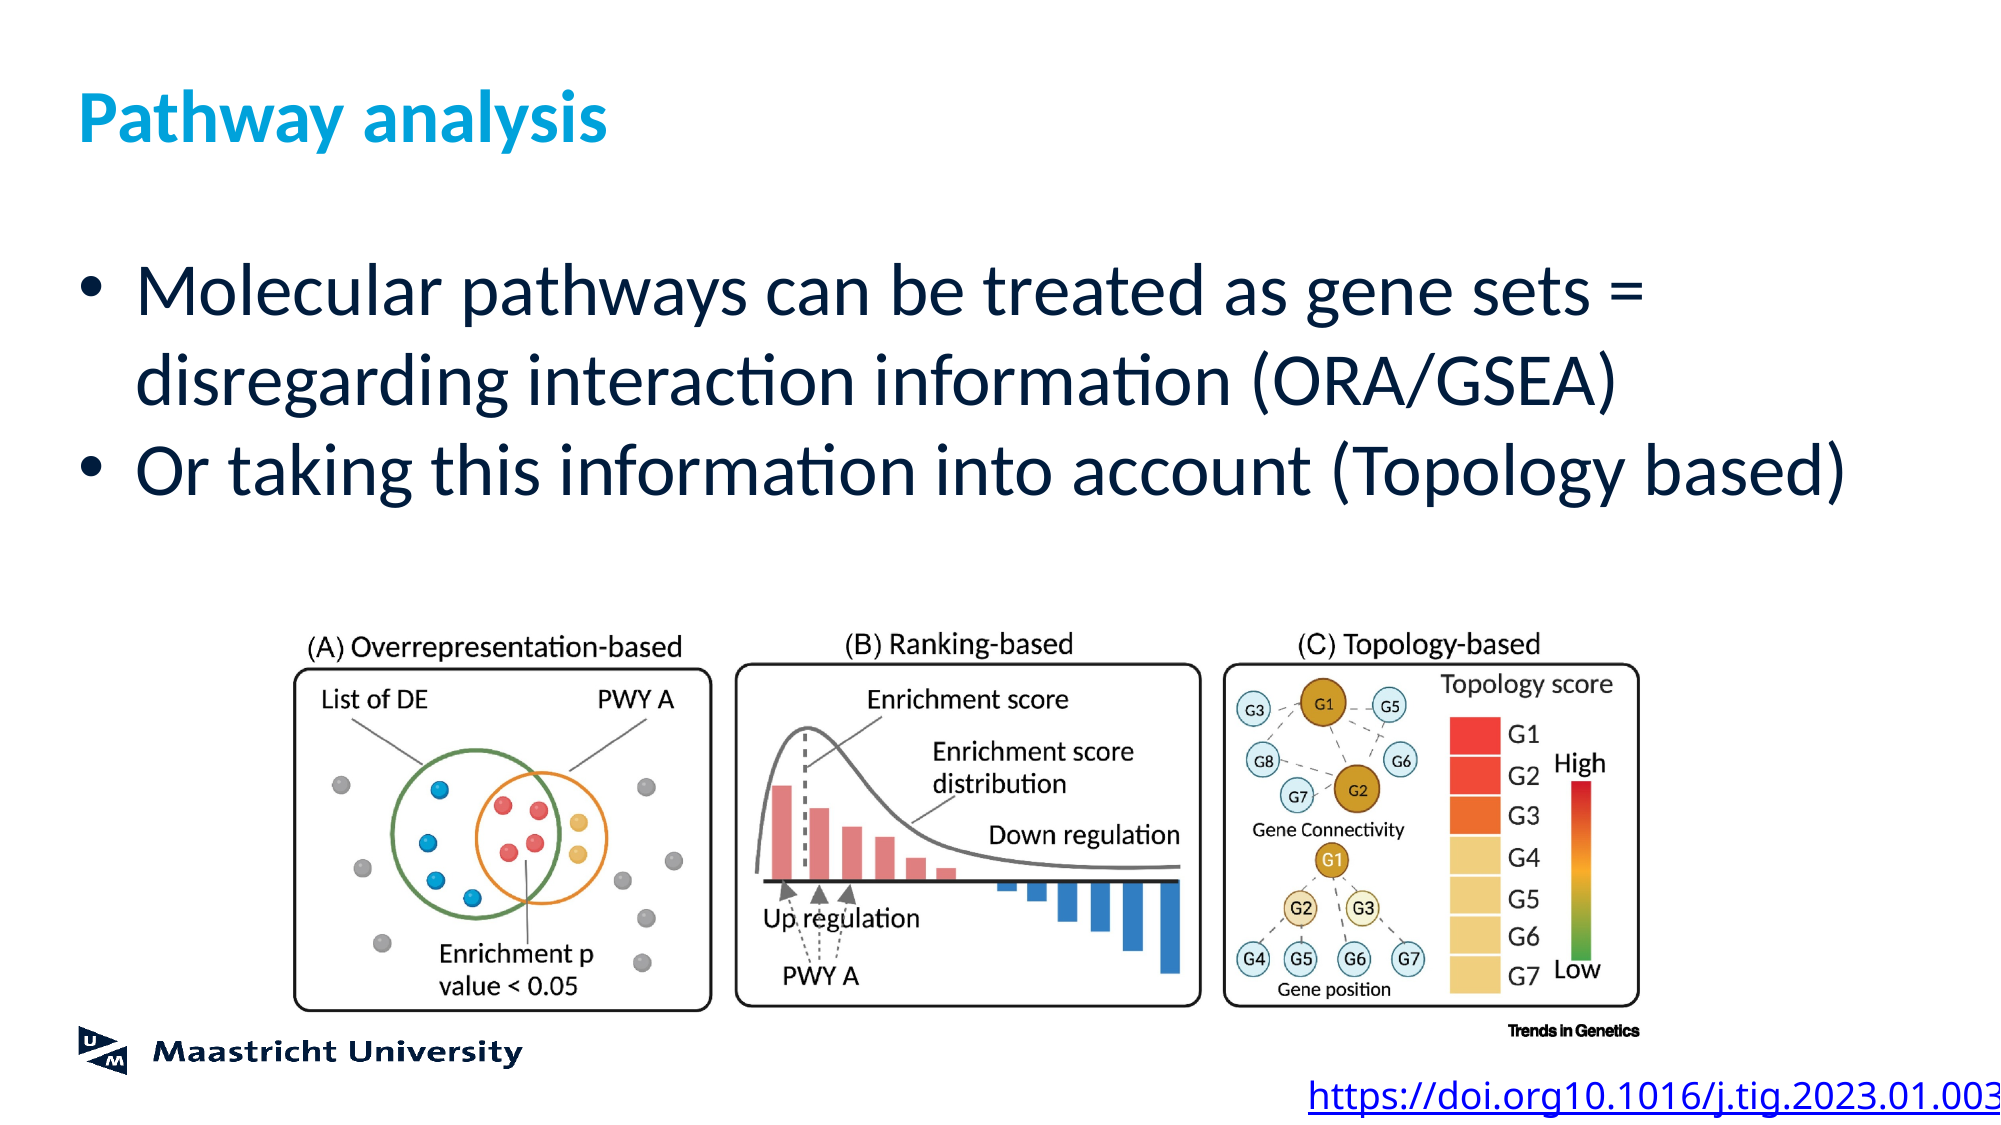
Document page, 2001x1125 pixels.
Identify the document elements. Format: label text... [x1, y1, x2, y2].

picture [78, 630, 1641, 1096]
title Pathway analysis [78, 67, 1900, 192]
list Molecular pathways can be treated as gene sets = disregarding interaction information (ORA/GSEA) Or taking this information into account (Topology based) [78, 240, 1900, 836]
text_box https://doi.org10.1016/j.tig.2023.01.003 [1292, 1064, 2000, 1125]
